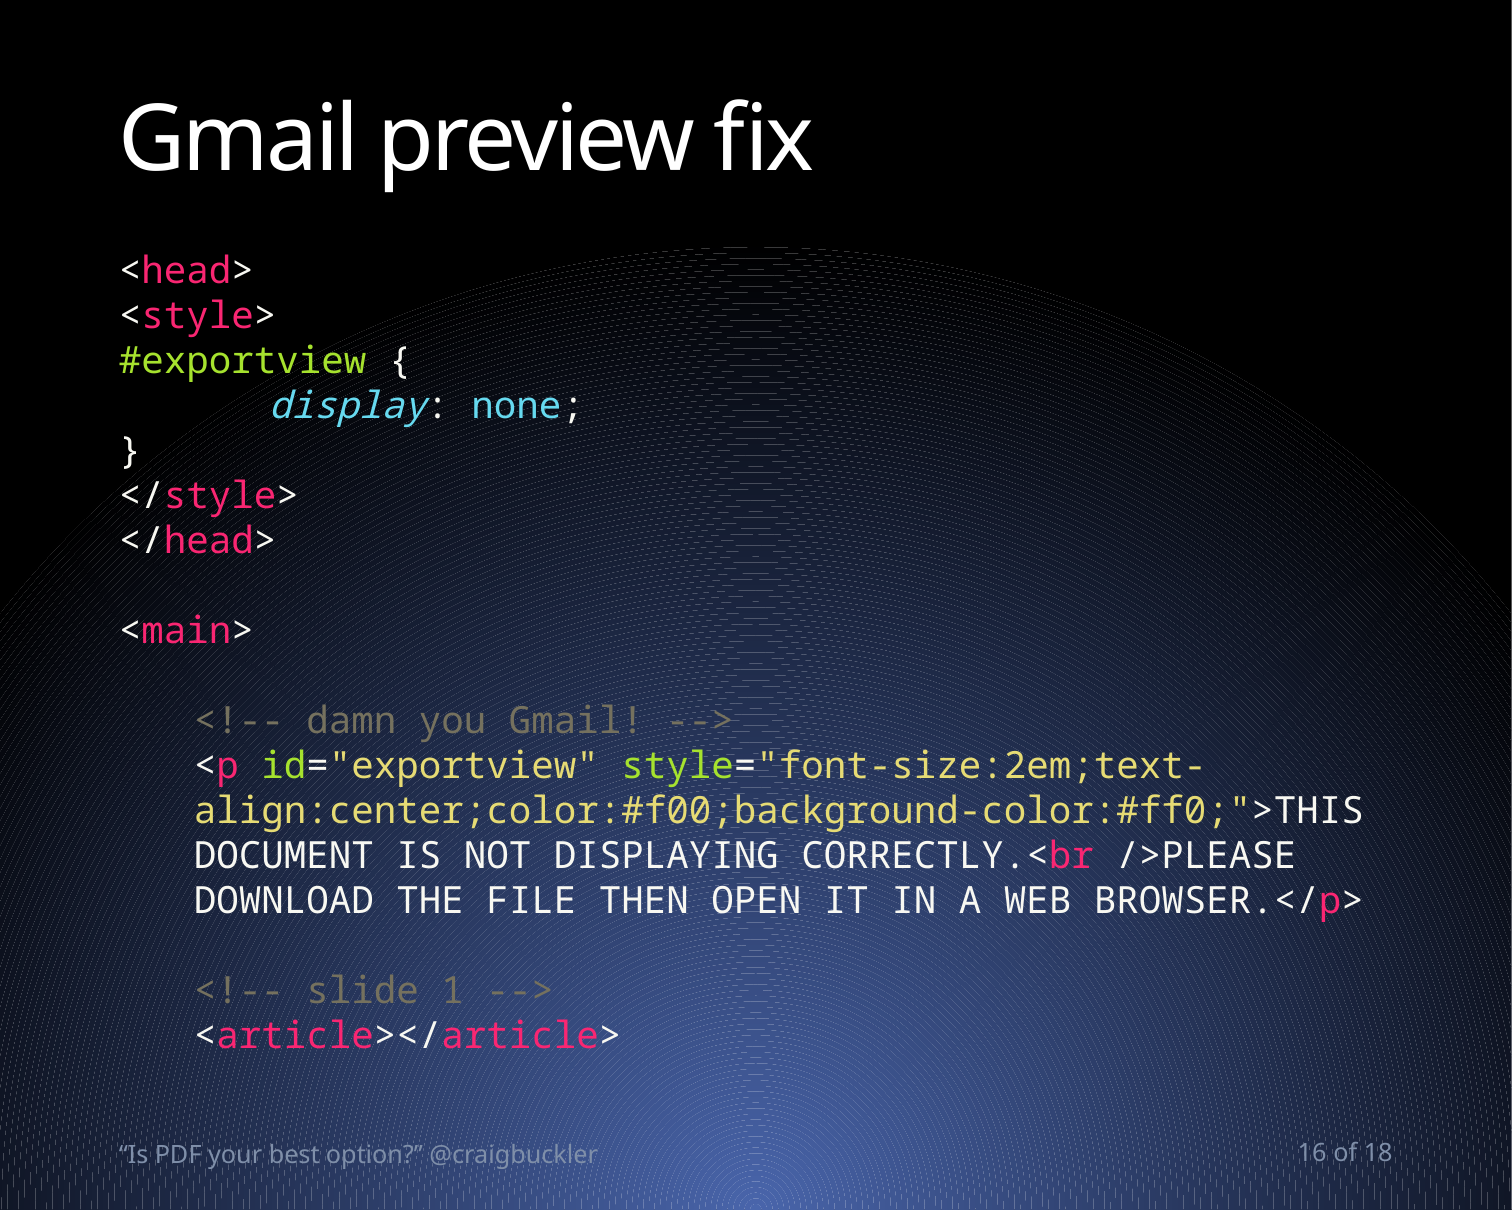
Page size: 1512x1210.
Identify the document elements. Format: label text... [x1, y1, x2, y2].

text_box <head> <style> #exportview { display: none; } </style> </head> <main> <!-- damn you Gmail! --> <p id="exportview" style="font-size:2em;text-align:center;color:#f00;background-color:#ff0;">THIS DOCUMENT IS NOT DISPLAYING CORRECTLY.<br />PLEASE DOWNLOAD THE FILE THEN OPEN IT IN A WEB BROWSER.</p> <!-- slide 1 --> <article></article> [103, 238, 1408, 1063]
slide_number 16 [1067, 1120, 1408, 1186]
title Gmail preview fix [103, 64, 1408, 216]
footer “Is PDF your best option?” @craigbuckler [103, 1120, 1011, 1186]
